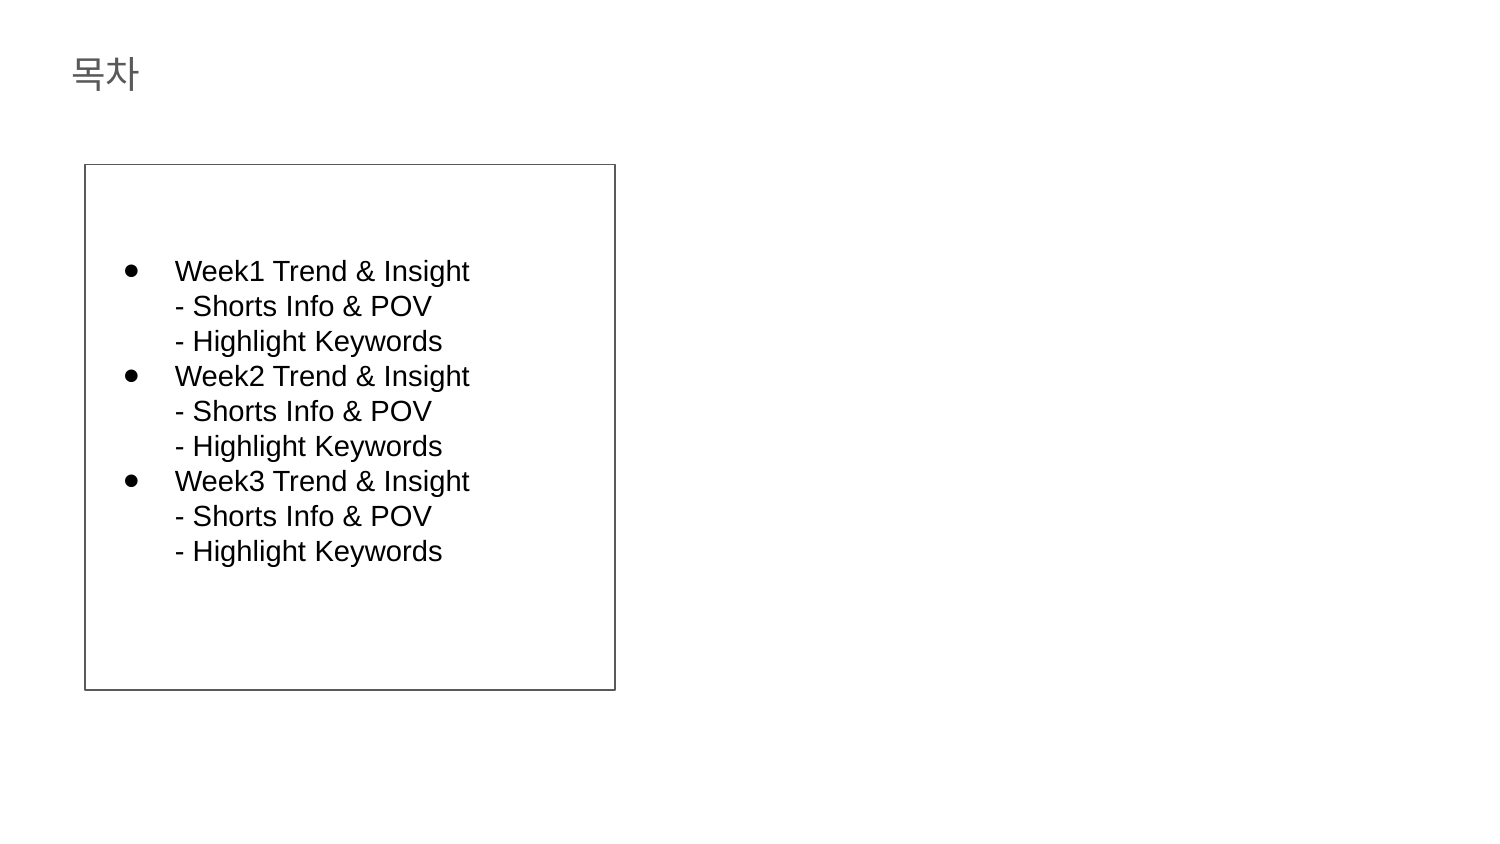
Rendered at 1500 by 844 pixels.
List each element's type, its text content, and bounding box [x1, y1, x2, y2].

text_box Week1 Trend & Insight - Shorts Info & POV - Highlight Keywords Week2 Trend & Insight - Shorts Info & POV - Highlight Keywords Week3 Trend & Insight - Shorts Info & POV - Highlight Keywords [84, 164, 616, 691]
text_box 목차 [56, 36, 1214, 112]
